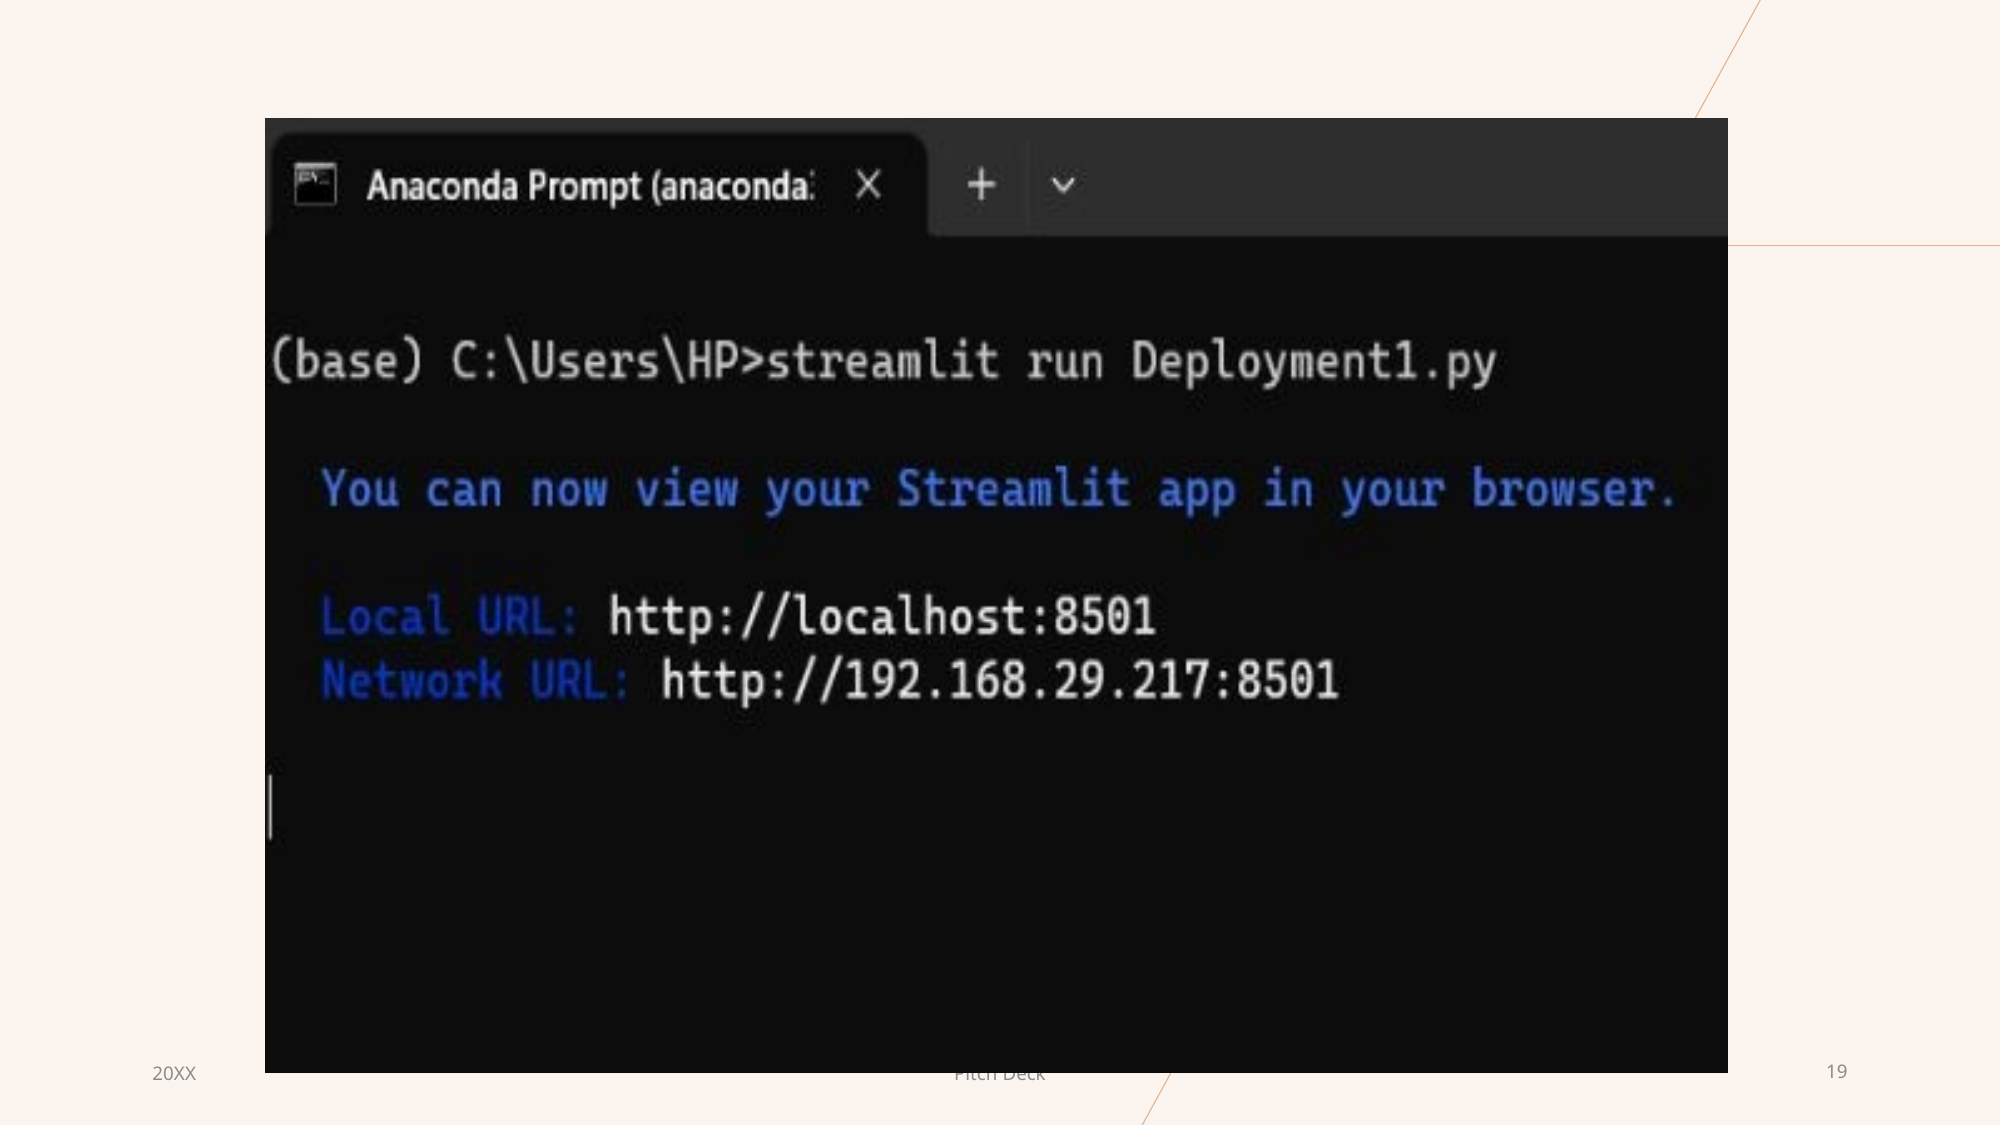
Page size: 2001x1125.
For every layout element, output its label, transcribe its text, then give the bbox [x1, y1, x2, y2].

footer Pitch Deck [857, 1073, 1143, 1103]
slide_number 20XX [137, 1042, 588, 1103]
slide_number 19 [1412, 1042, 1863, 1103]
picture [265, 118, 1728, 1073]
